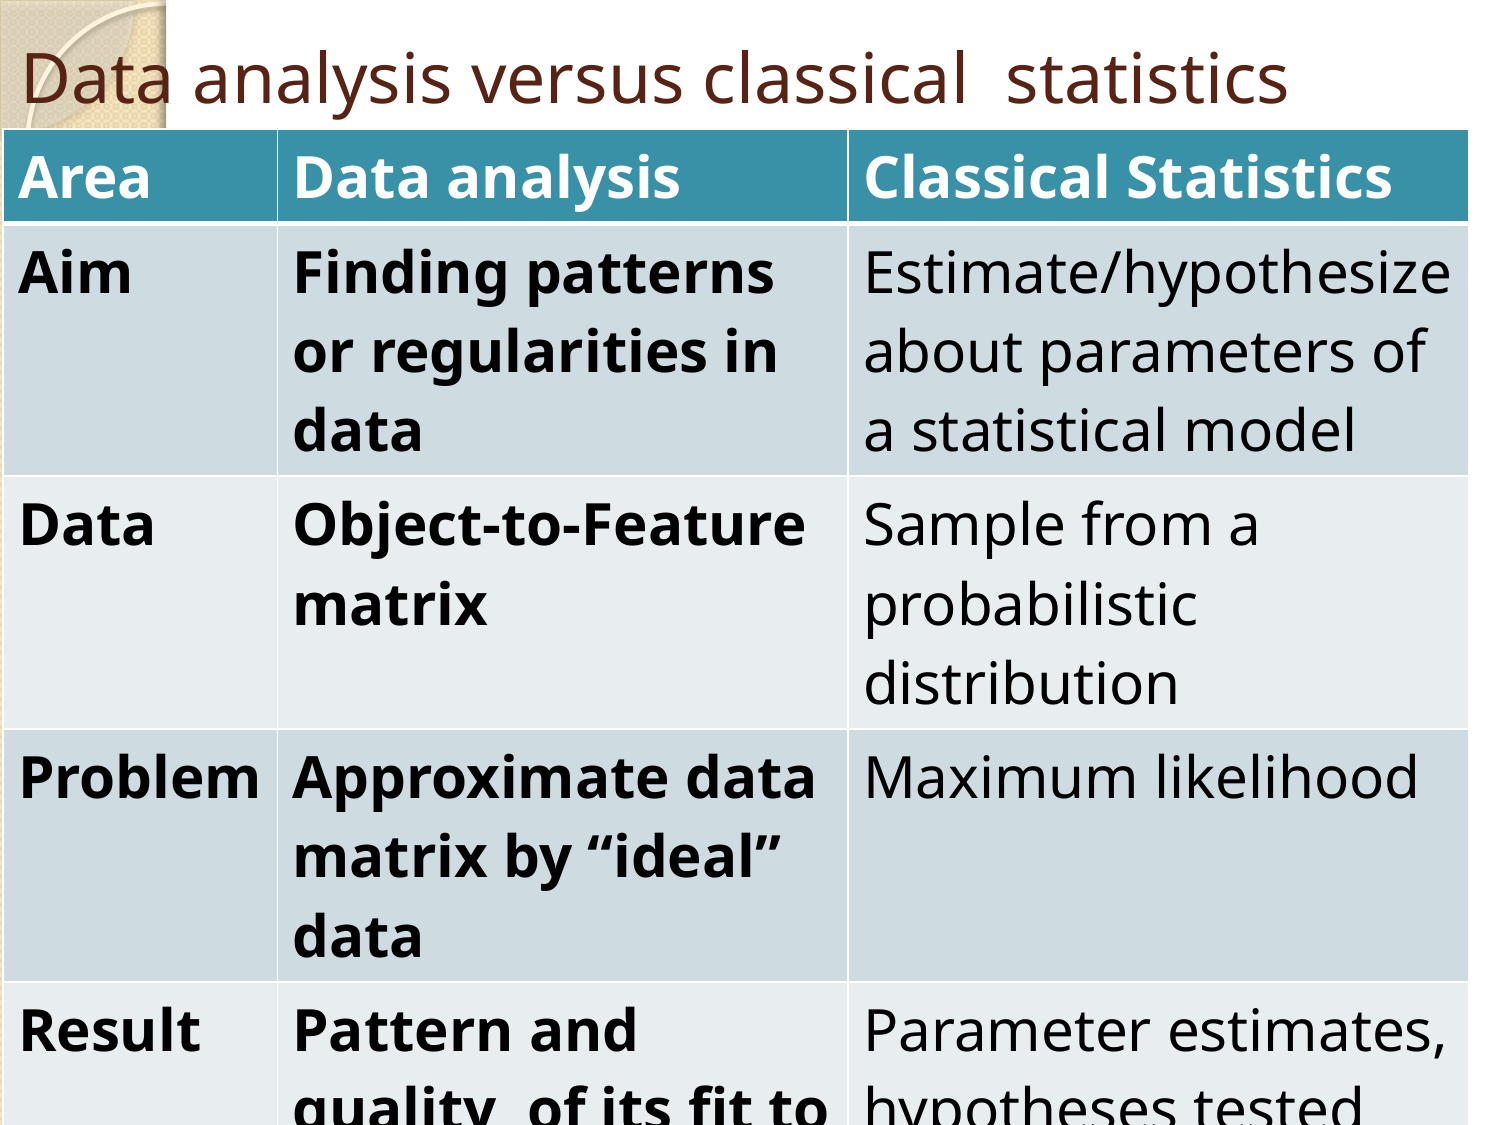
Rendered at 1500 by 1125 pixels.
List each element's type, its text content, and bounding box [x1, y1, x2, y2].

title Data analysis versus classical statistics [5, 1, 1454, 128]
table_cell Sample from a probabilistic distribution [849, 477, 1468, 728]
table_cell Aim [4, 226, 277, 475]
slide_number 64 [1413, 1034, 1488, 1113]
table_cell Maximum likelihood [849, 730, 1468, 981]
table_cell Result [4, 983, 277, 1125]
table_cell Pattern and quality of its fit to the data [278, 983, 847, 1125]
table_cell Data [4, 477, 277, 728]
table_cell Problem [4, 730, 277, 981]
footer CODA MSc 2018 Boris Mirkin [937, 1034, 1413, 1113]
table_header Classical Statistics [849, 130, 1468, 221]
table_cell Approximate data matrix by “ideal” data [278, 730, 847, 981]
table_header Data analysis [278, 130, 847, 221]
table_cell Parameter estimates, hypotheses tested [849, 983, 1468, 1125]
table_cell Finding patterns or regularities in data [278, 226, 847, 475]
table_header Area [4, 130, 277, 221]
table_cell Object-to-Feature matrix [278, 477, 847, 728]
table_cell Estimate/hypothesize about parameters of a statistical model [849, 226, 1468, 475]
